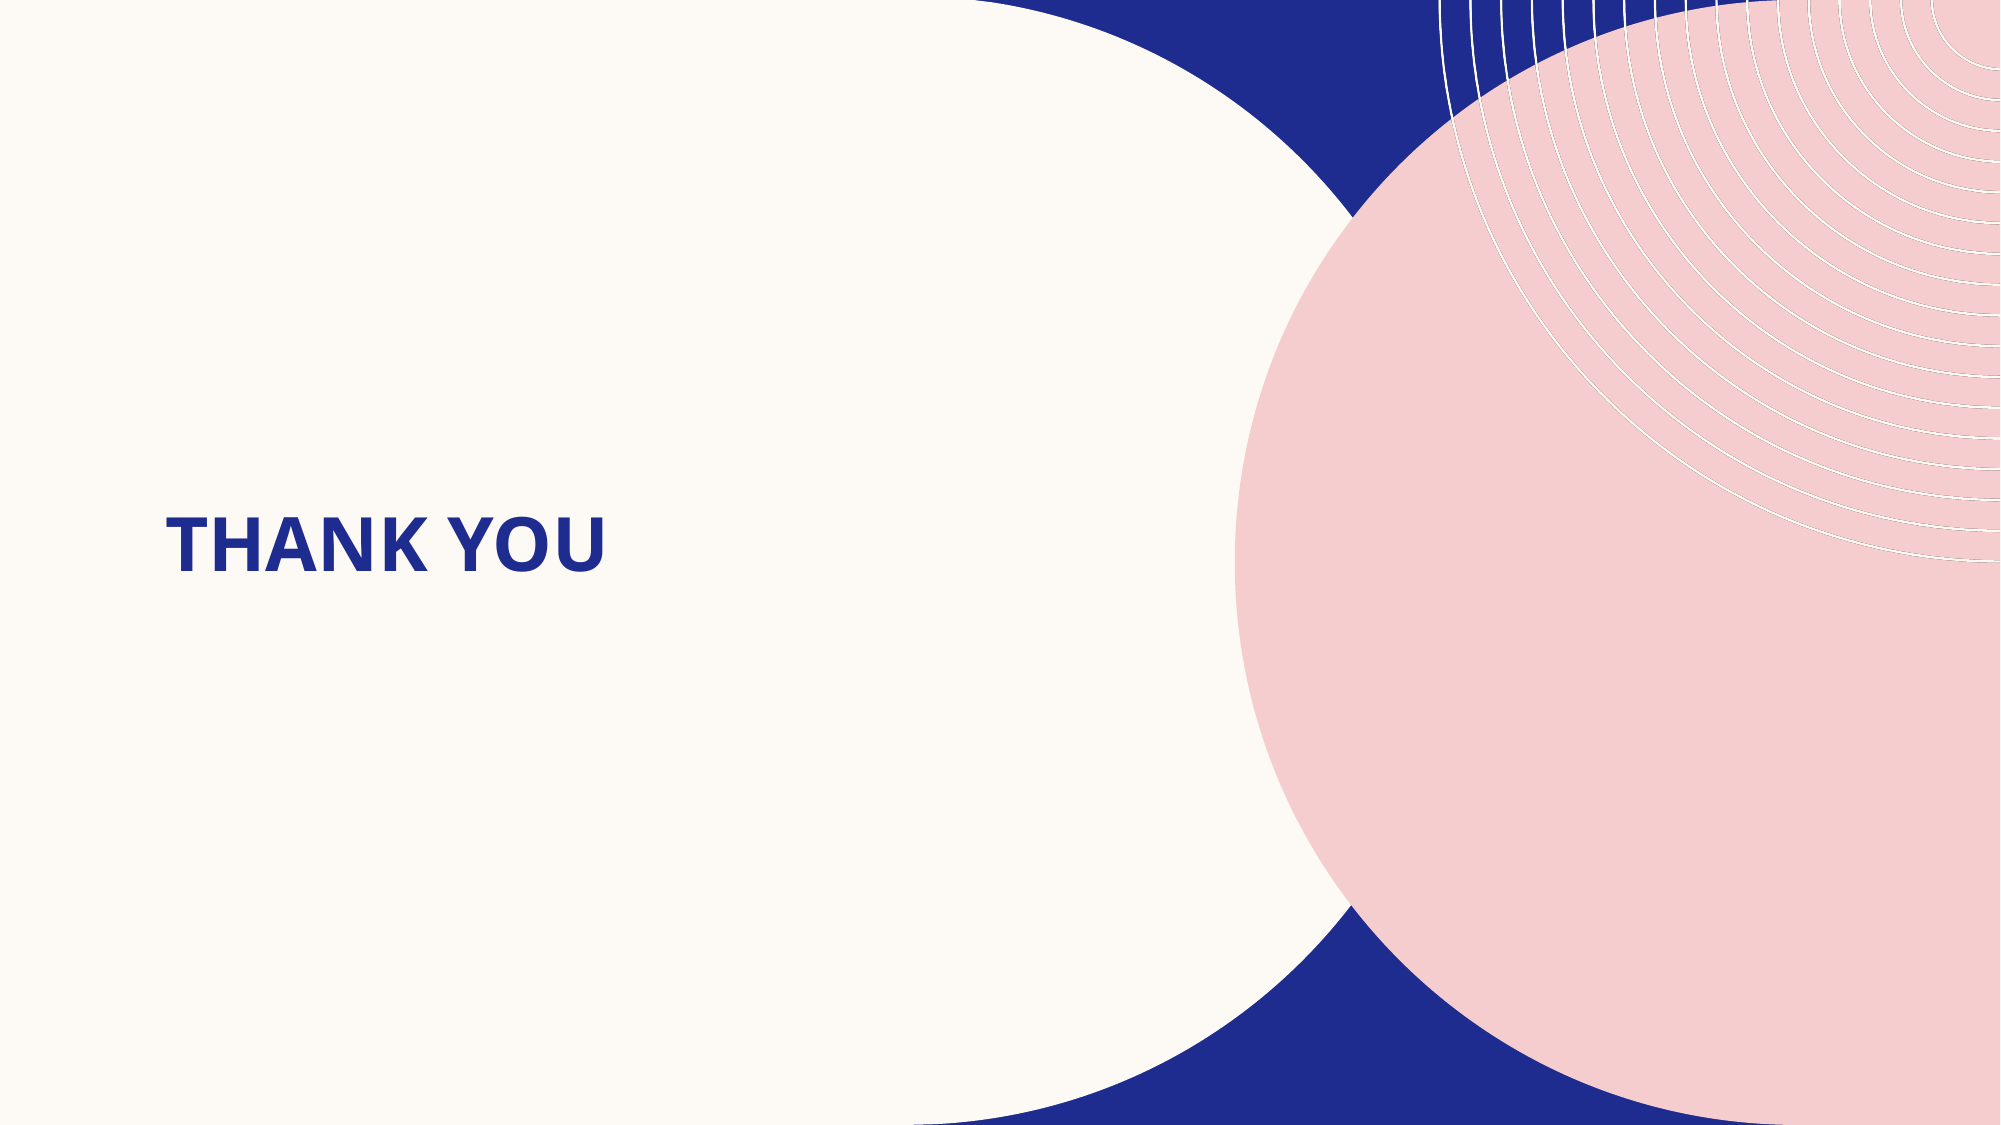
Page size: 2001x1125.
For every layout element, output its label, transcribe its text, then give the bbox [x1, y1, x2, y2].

title Thank you [150, 139, 1574, 587]
picture [1438, 0, 2001, 563]
